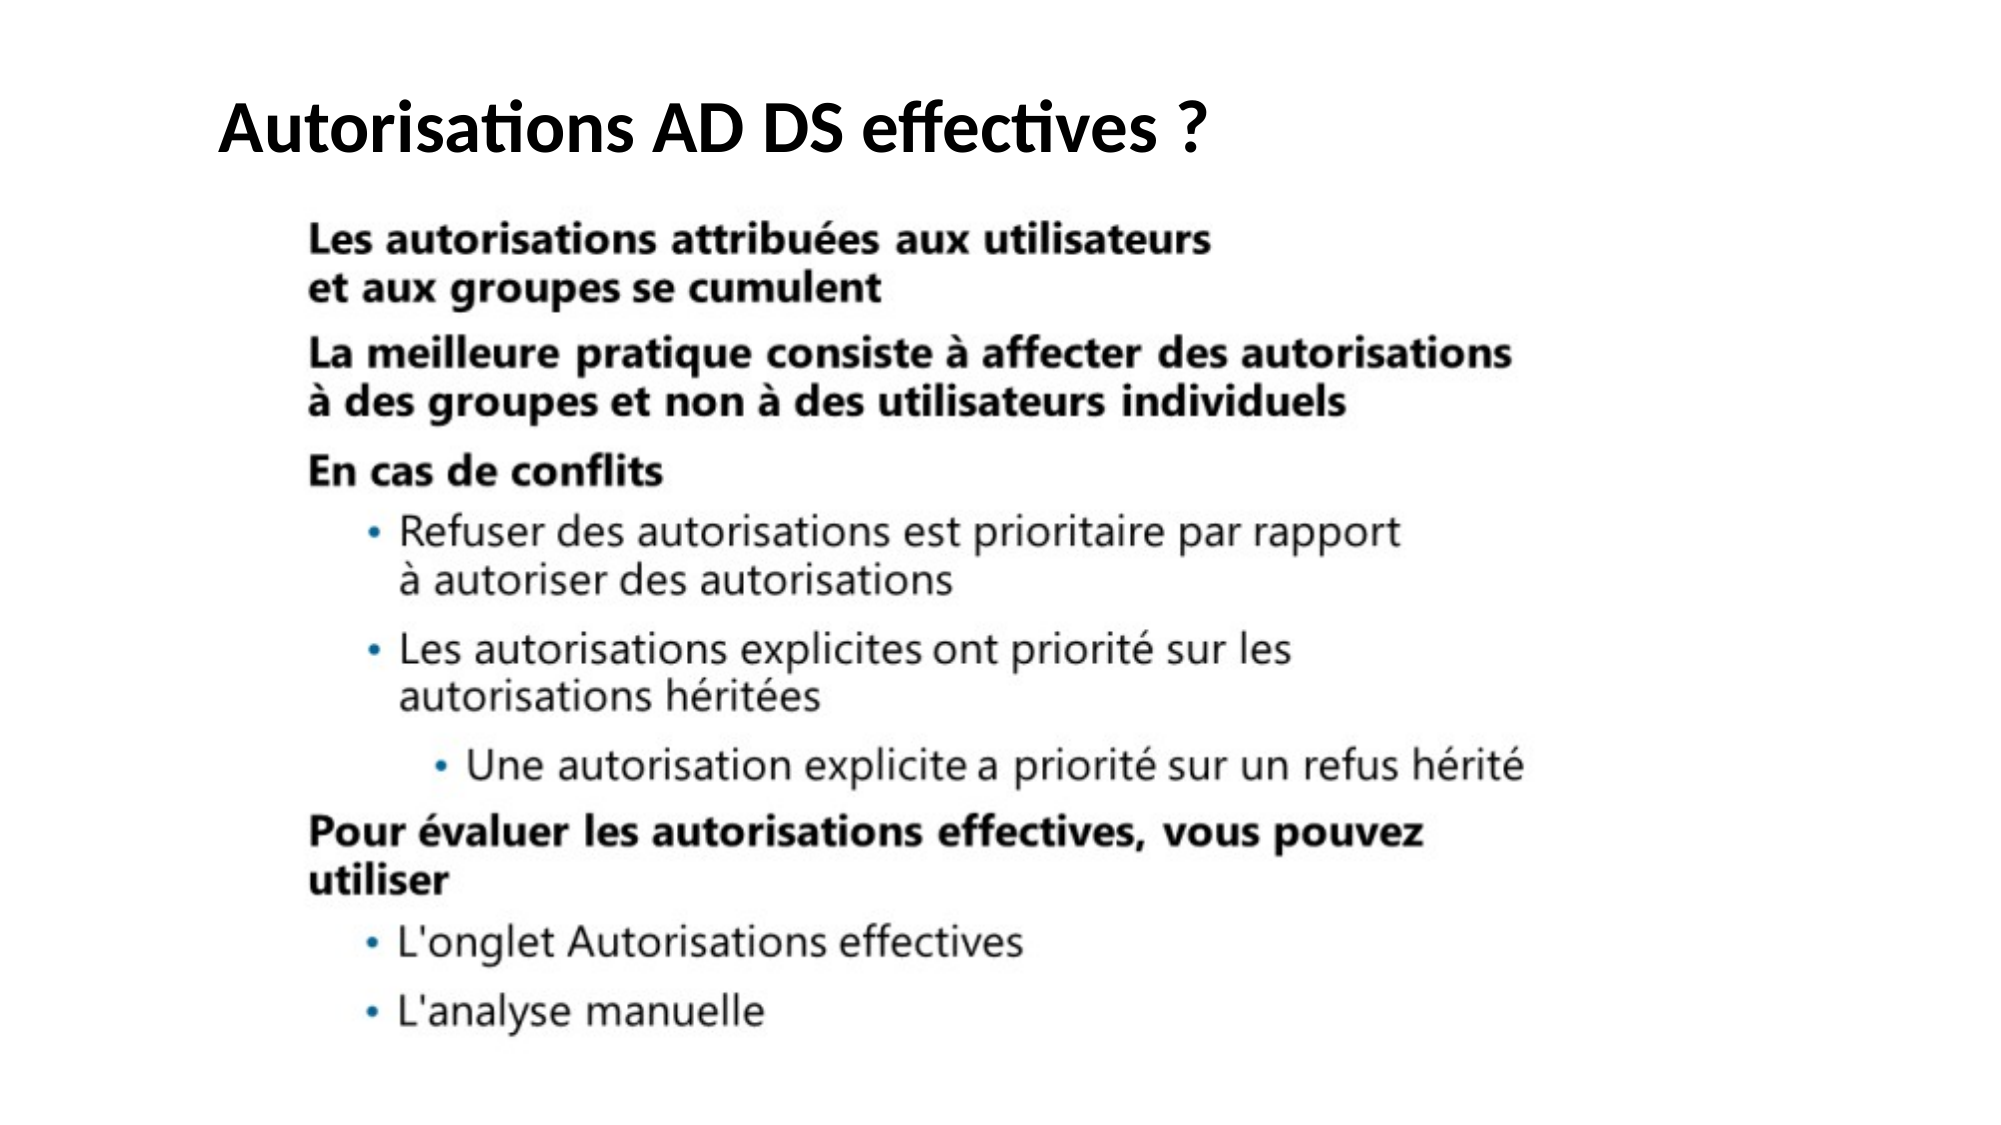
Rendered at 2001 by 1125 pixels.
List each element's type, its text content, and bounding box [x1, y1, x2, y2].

text_box Autorisations AD DS effectives ? [203, 69, 1226, 175]
picture [241, 191, 1578, 1083]
